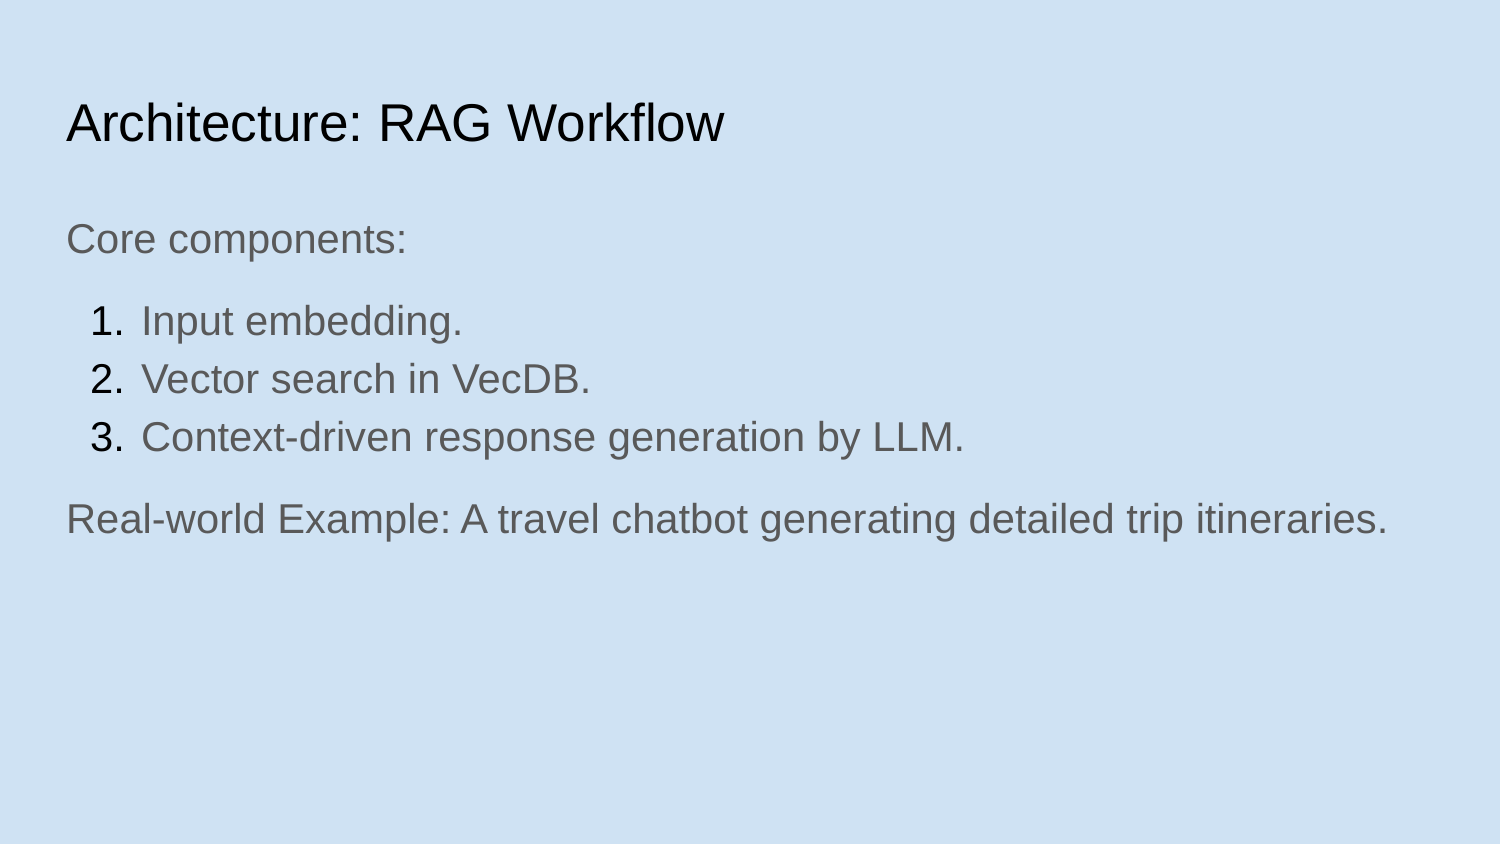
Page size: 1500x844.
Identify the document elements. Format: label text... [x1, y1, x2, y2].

title Architecture: RAG Workflow [51, 72, 1449, 167]
list Core components: Input embedding. Vector search in VecDB. Context-driven response generation by LLM. Real-world Example: A travel chatbot generating detailed trip itineraries. [51, 189, 1449, 750]
